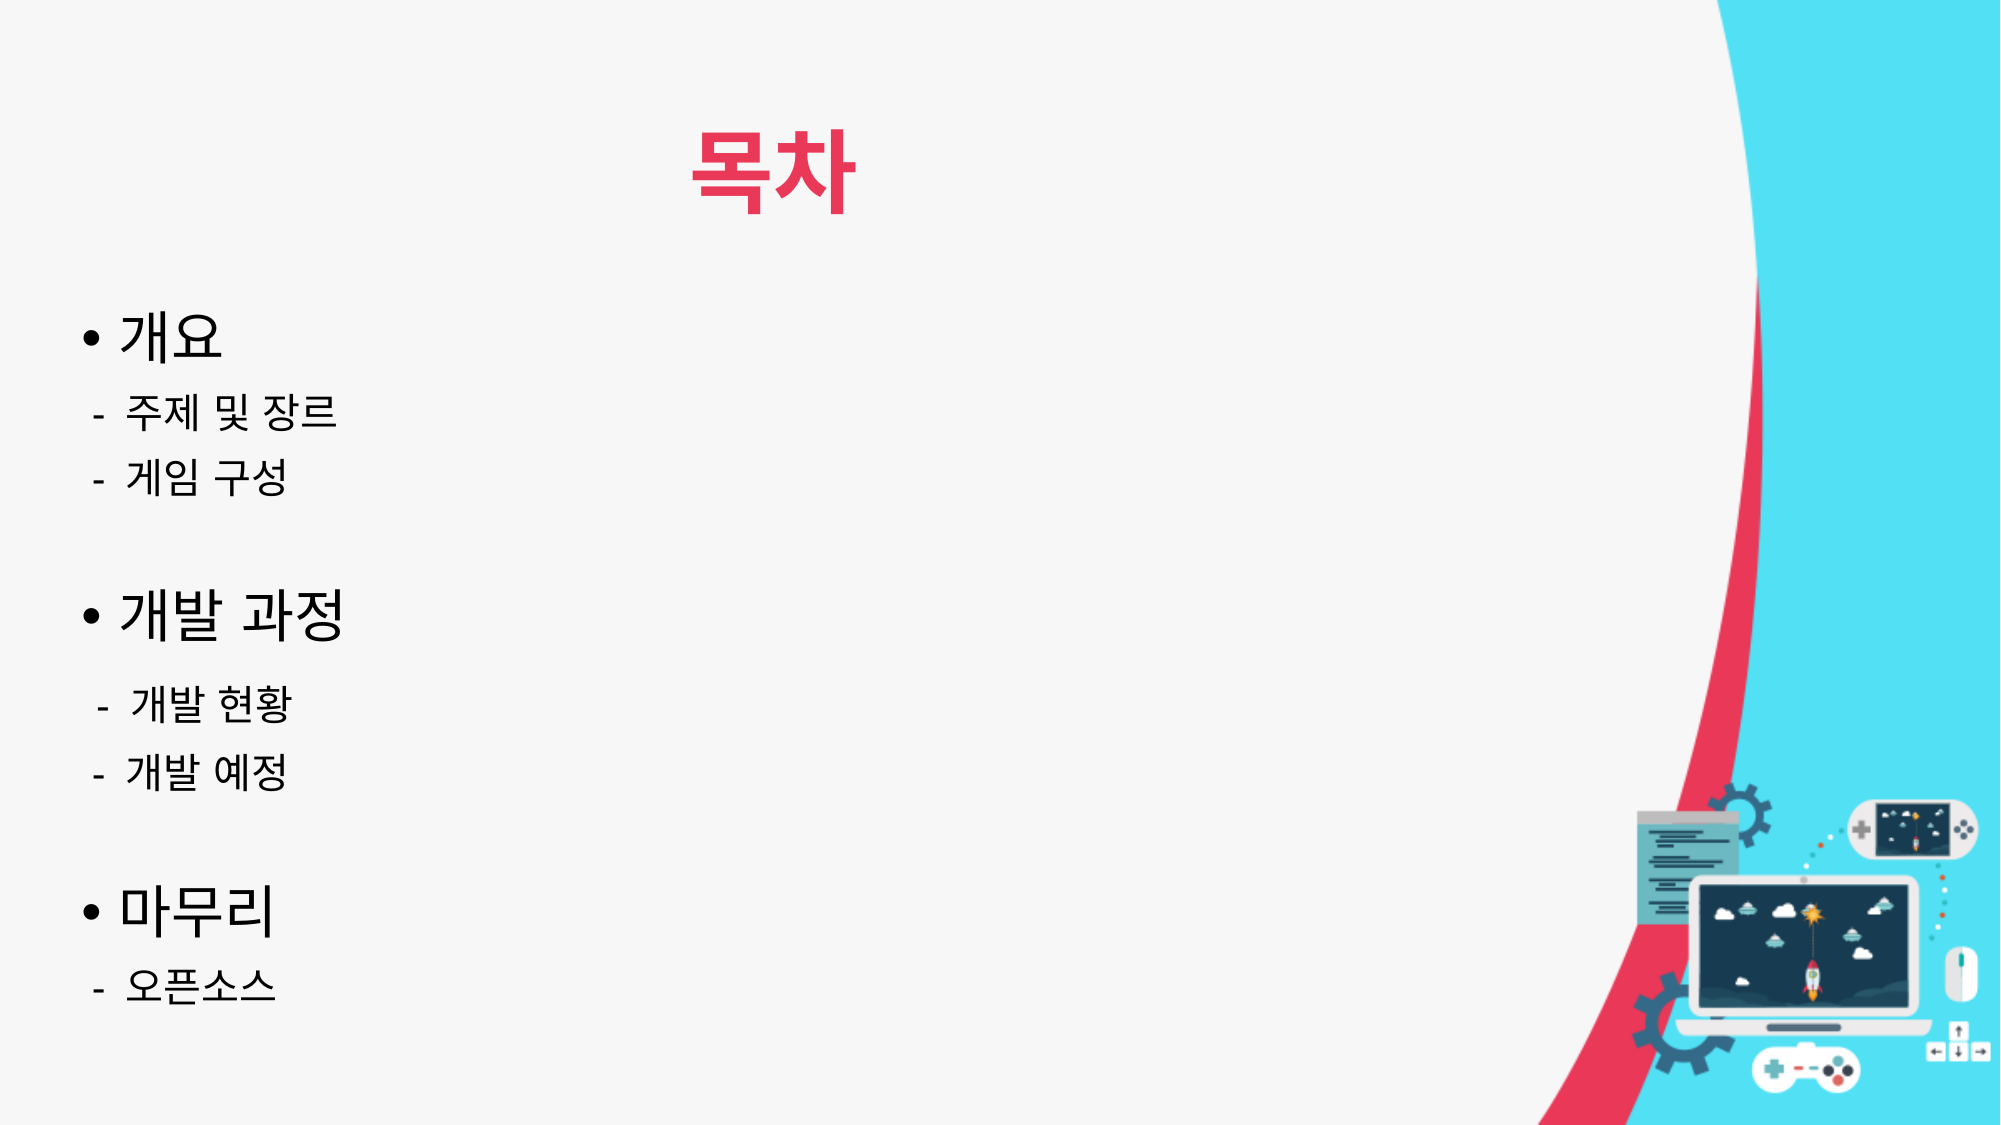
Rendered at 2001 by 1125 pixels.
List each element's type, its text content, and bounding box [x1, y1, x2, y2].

title 목차 [66, 68, 1482, 286]
list 개요 - 주제 및 장르 - 게임 구성 개발 과정 - 개발 현황 - 개발 예정 마무리 - 오픈소스 [66, 302, 1482, 1022]
picture [0, 0, 2001, 1125]
